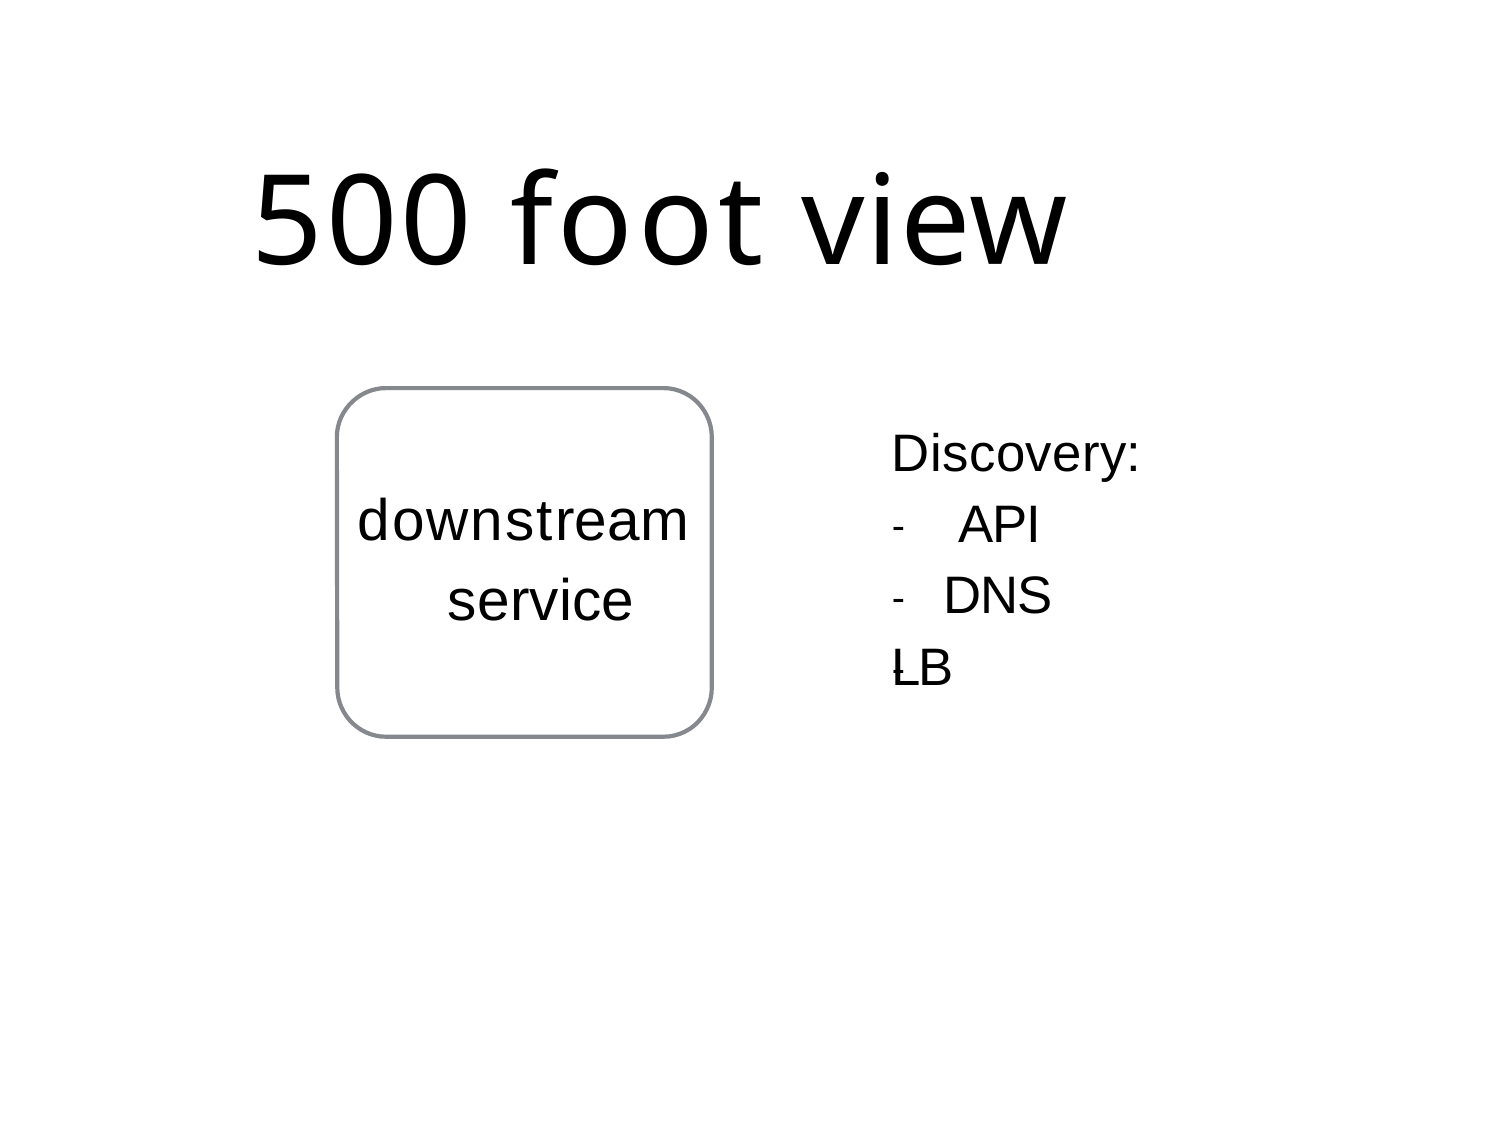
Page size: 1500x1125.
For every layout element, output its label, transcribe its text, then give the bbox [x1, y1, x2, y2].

text_box downstream service [356, 470, 694, 633]
text_box Discovery: API DNS LB [890, 408, 1145, 697]
title 500 foot view [250, 138, 1174, 328]
text_box [336, 388, 712, 737]
